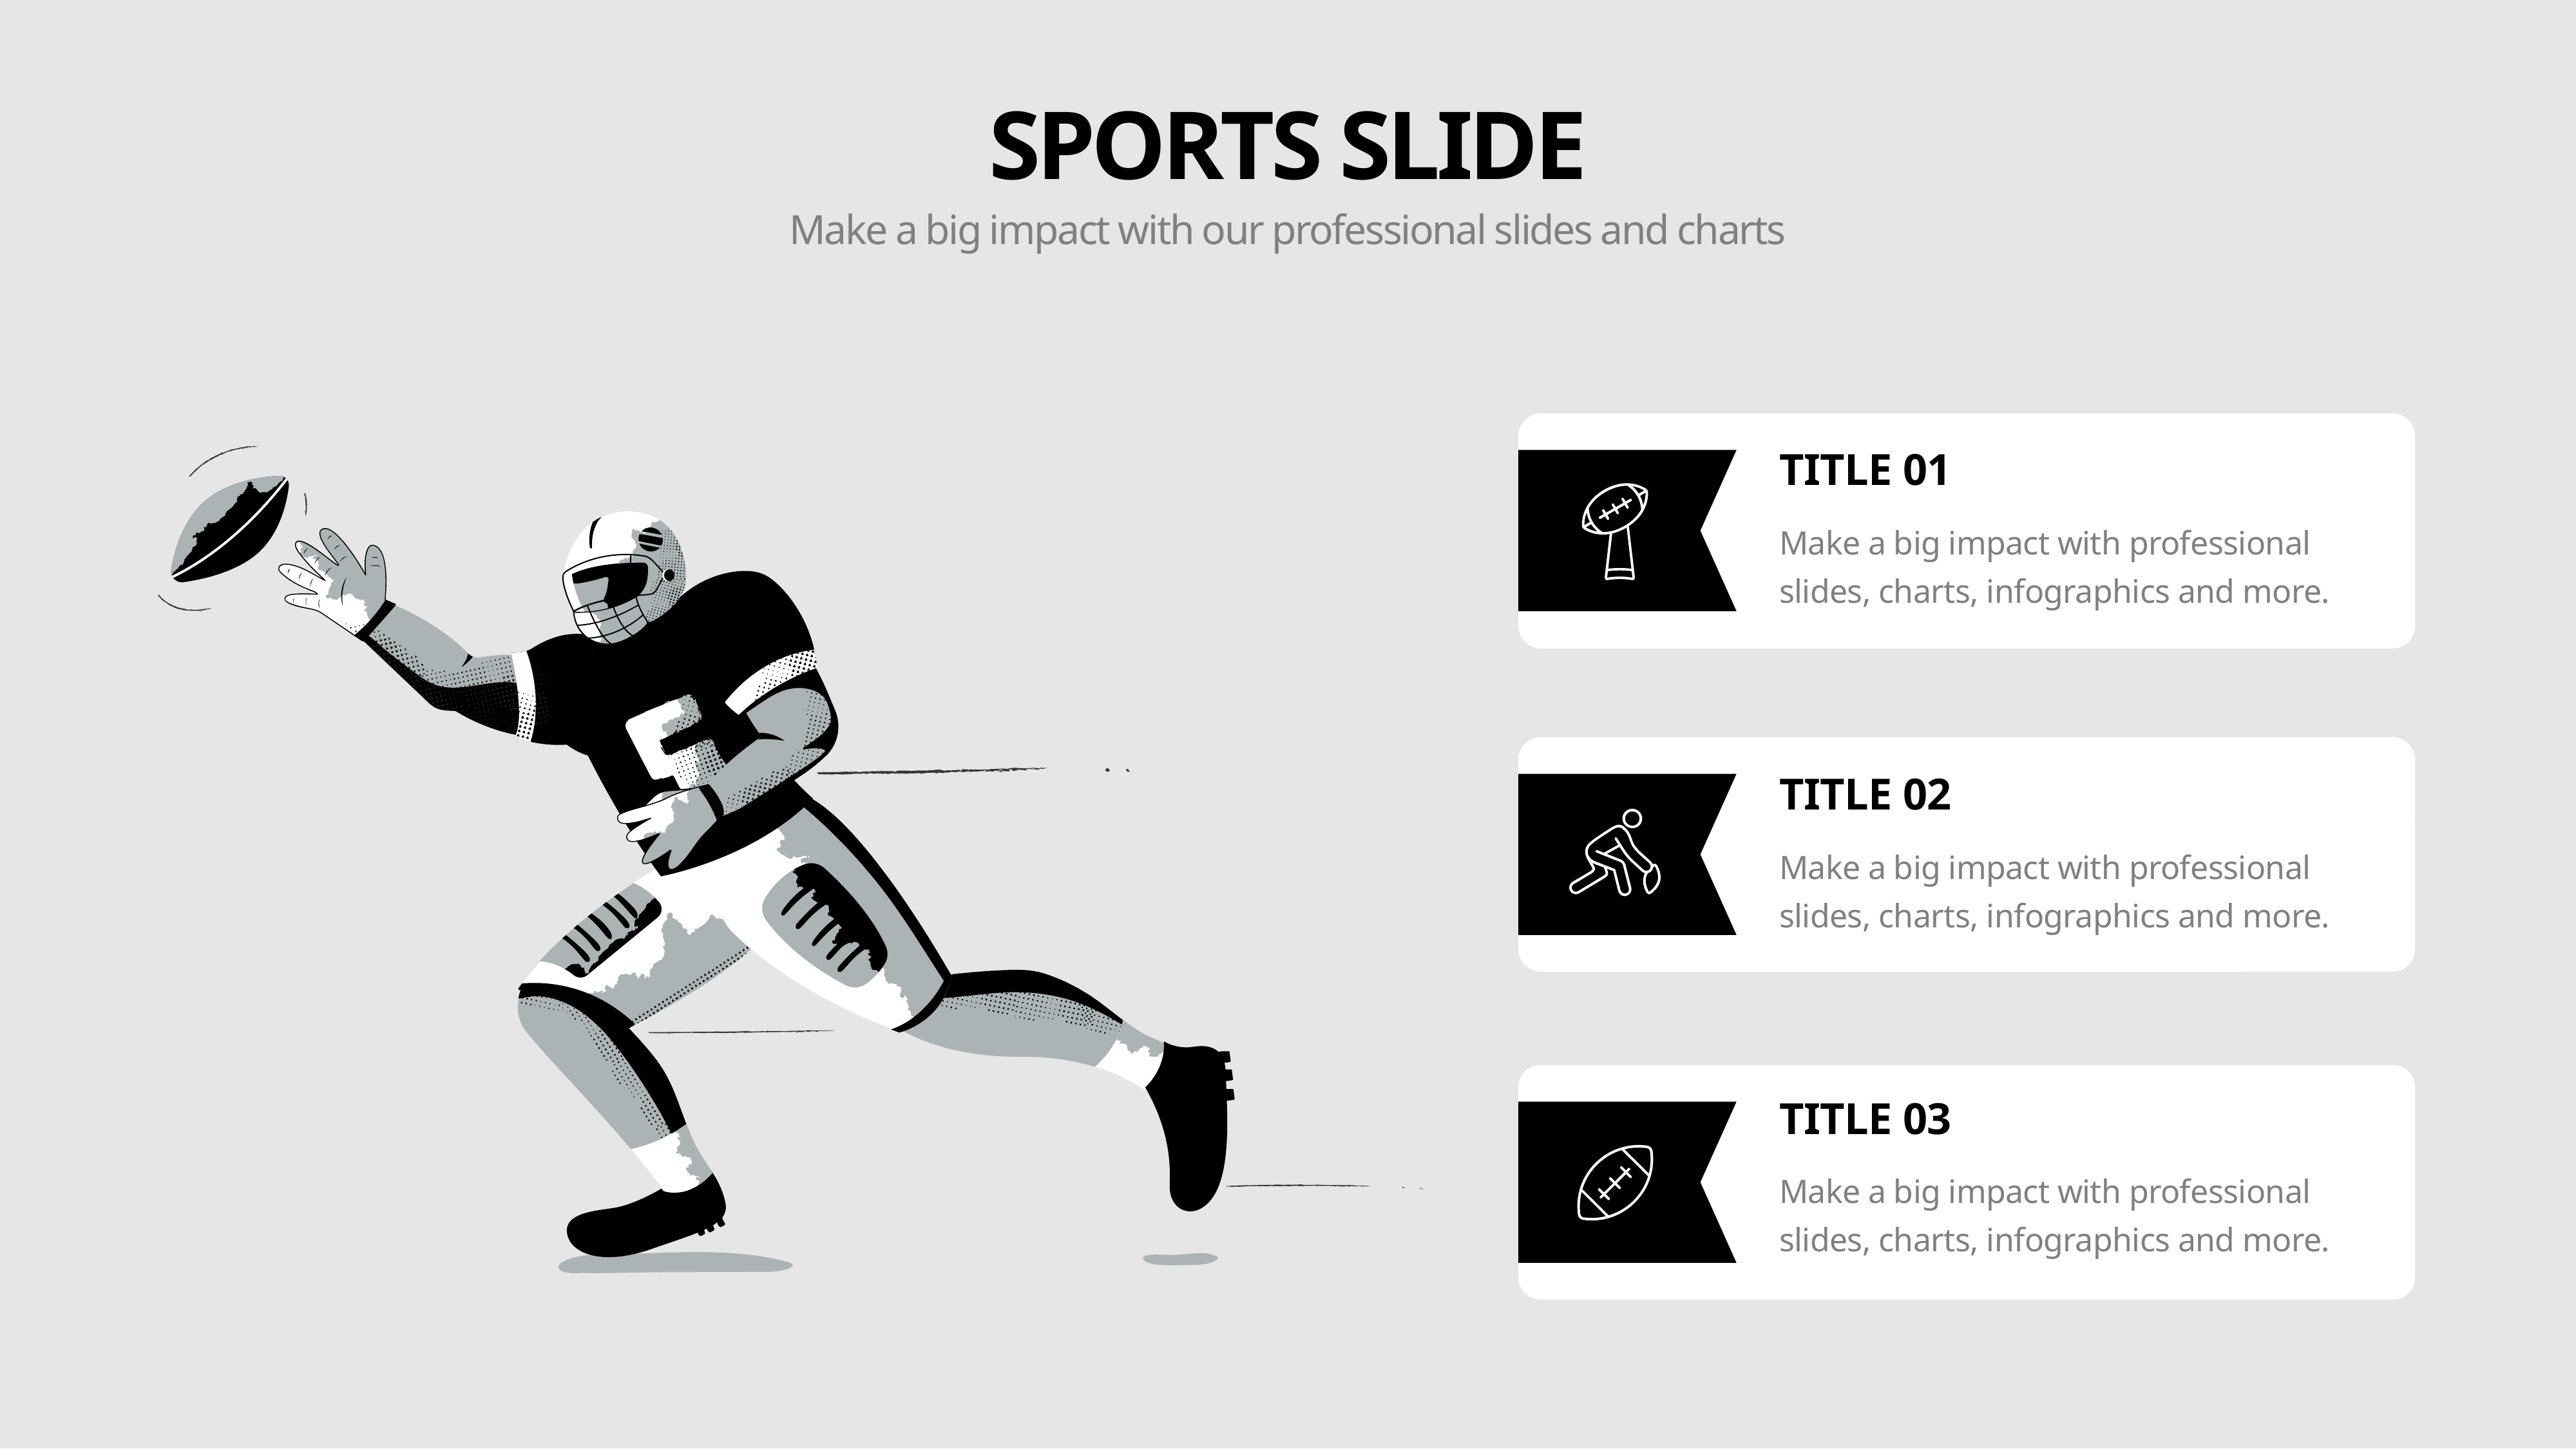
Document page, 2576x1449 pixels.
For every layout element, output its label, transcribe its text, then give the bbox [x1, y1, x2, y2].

text_box Make a big impact with professional slides, charts, infographics and more. [1770, 1157, 2386, 1263]
text_box TITLE 02 [1770, 762, 2386, 824]
text_box [1577, 1144, 1654, 1221]
text_box [1518, 413, 2416, 649]
text_box [1518, 450, 1737, 612]
text_box [1569, 824, 1661, 896]
text_box Make a big impact with our professional slides and charts [160, 199, 2416, 258]
text_box Make a big impact with professional slides, charts, infographics and more. [1770, 507, 2386, 614]
text_box [1518, 737, 2416, 972]
text_box [1518, 1065, 2416, 1300]
text_box [1622, 808, 1643, 829]
text_box SPORTS SLIDE [160, 80, 2416, 199]
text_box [158, 446, 1424, 1273]
text_box [1581, 483, 1648, 581]
text_box Make a big impact with professional slides, charts, infographics and more. [1770, 832, 2386, 939]
text_box [0, 0, 2576, 1449]
text_box TITLE 01 [1770, 437, 2386, 499]
text_box [1518, 773, 1737, 935]
text_box TITLE 03 [1770, 1086, 2386, 1148]
text_box [1518, 1101, 1737, 1263]
